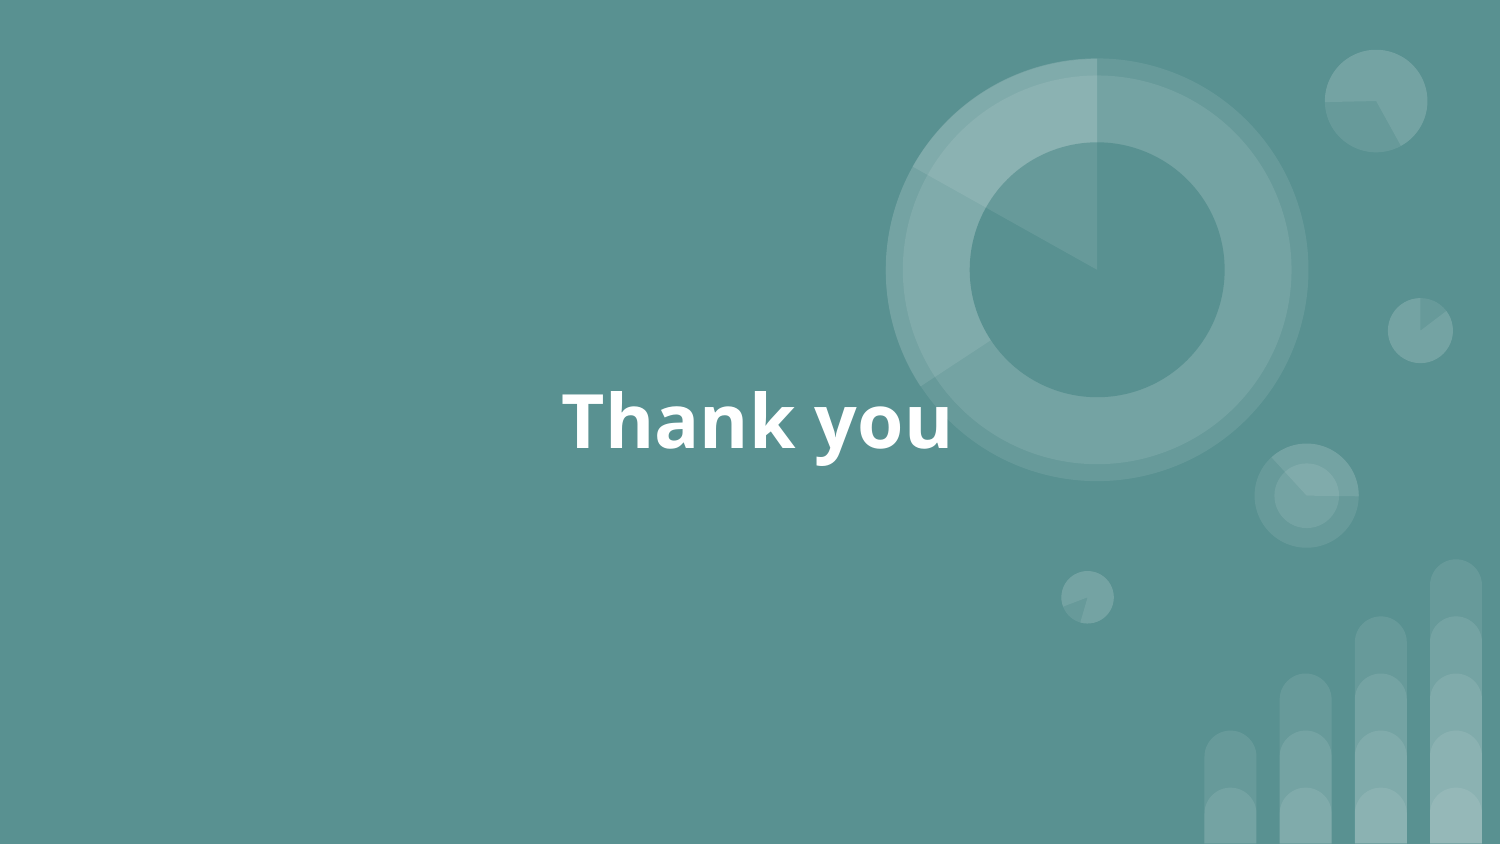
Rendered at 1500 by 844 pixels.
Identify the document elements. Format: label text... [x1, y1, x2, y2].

title Thank you [135, 264, 1381, 572]
